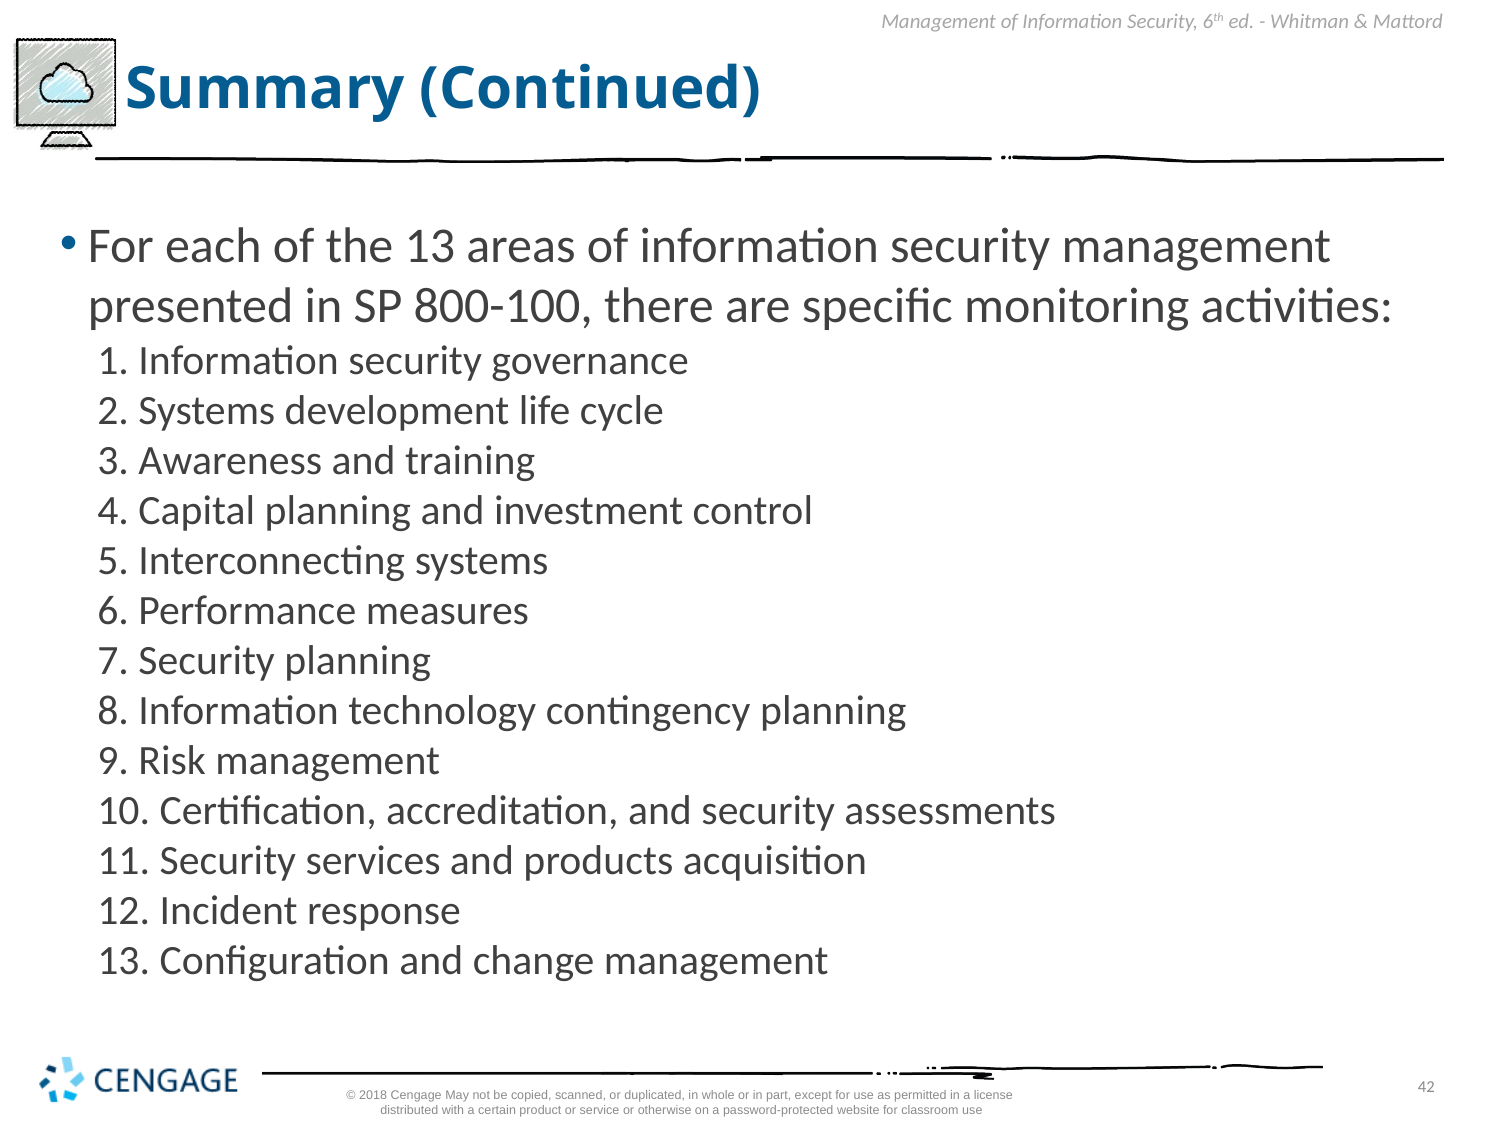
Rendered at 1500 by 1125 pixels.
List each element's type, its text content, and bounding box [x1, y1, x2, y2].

picture [95, 155, 1444, 163]
picture [262, 1064, 1323, 1080]
picture [19, 1043, 250, 1115]
picture [13, 36, 117, 151]
title Summary (Continued) [125, 60, 1442, 121]
list For each of the 13 areas of information security management presented in SP 800-100, there are specific monitoring activities: 1. Information security governance 2. Systems development life cycle 3. Awareness and training 4. Capital planning and investment control 5. Interconnecting systems 6. Performance measures 7. Security planning 8. Information technology contingency planning 9. Risk management 10. Certification, accreditation, and security assessments 11. Security services and products acquisition 12. Incident response 13. Configuration and change management [59, 212, 1441, 990]
